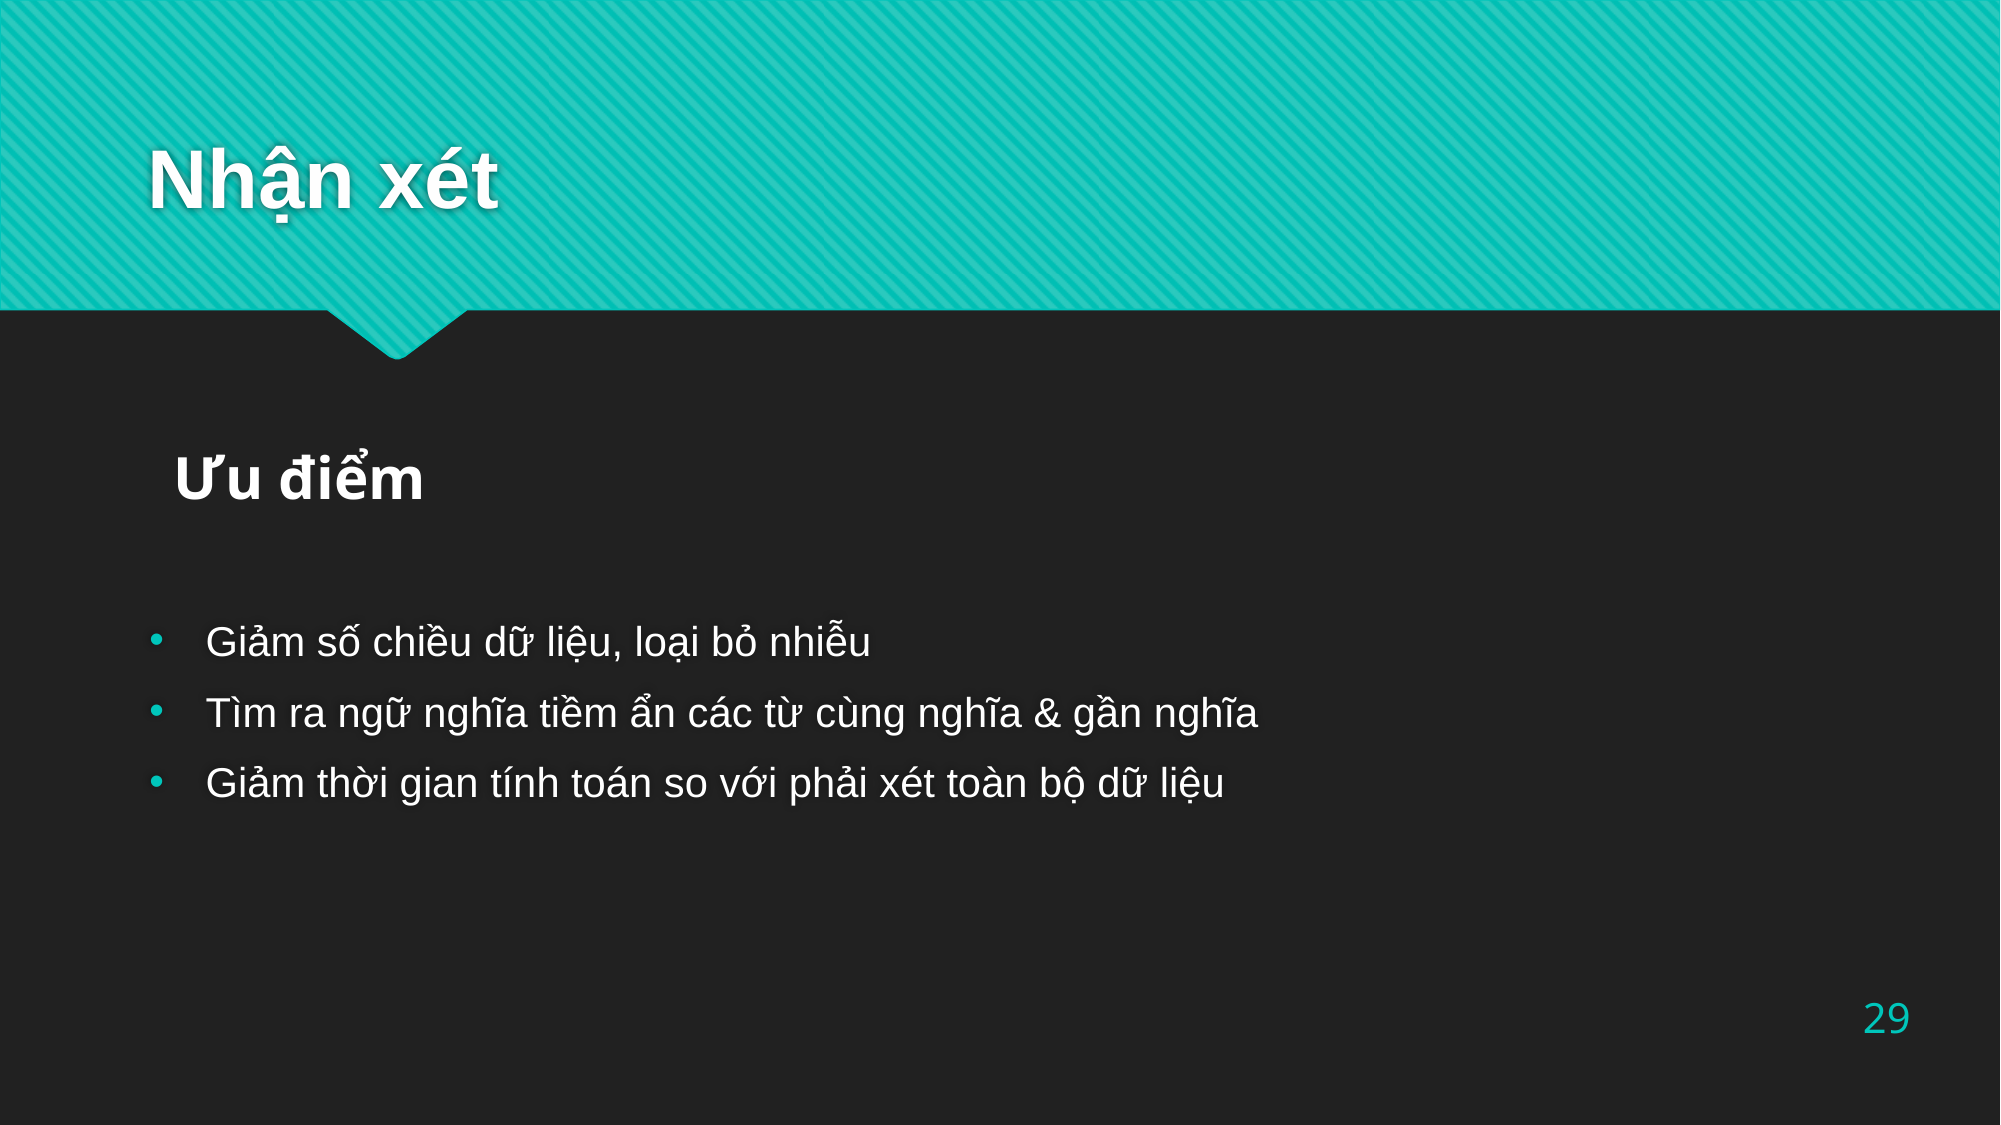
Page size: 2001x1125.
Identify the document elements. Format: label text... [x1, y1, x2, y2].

text_box Ưu điểm [134, 433, 466, 519]
slide_number 29 [1751, 970, 1926, 1051]
title Nhận xét [132, 73, 1868, 233]
list Giảm số chiều dữ liệu, loại bỏ nhiễu Tìm ra ngữ nghĩa tiềm ẩn các từ cùng nghĩa & gần nghĩa Giảm thời gian tính toán so với phải xét toàn bộ dữ liệu [134, 549, 1329, 872]
